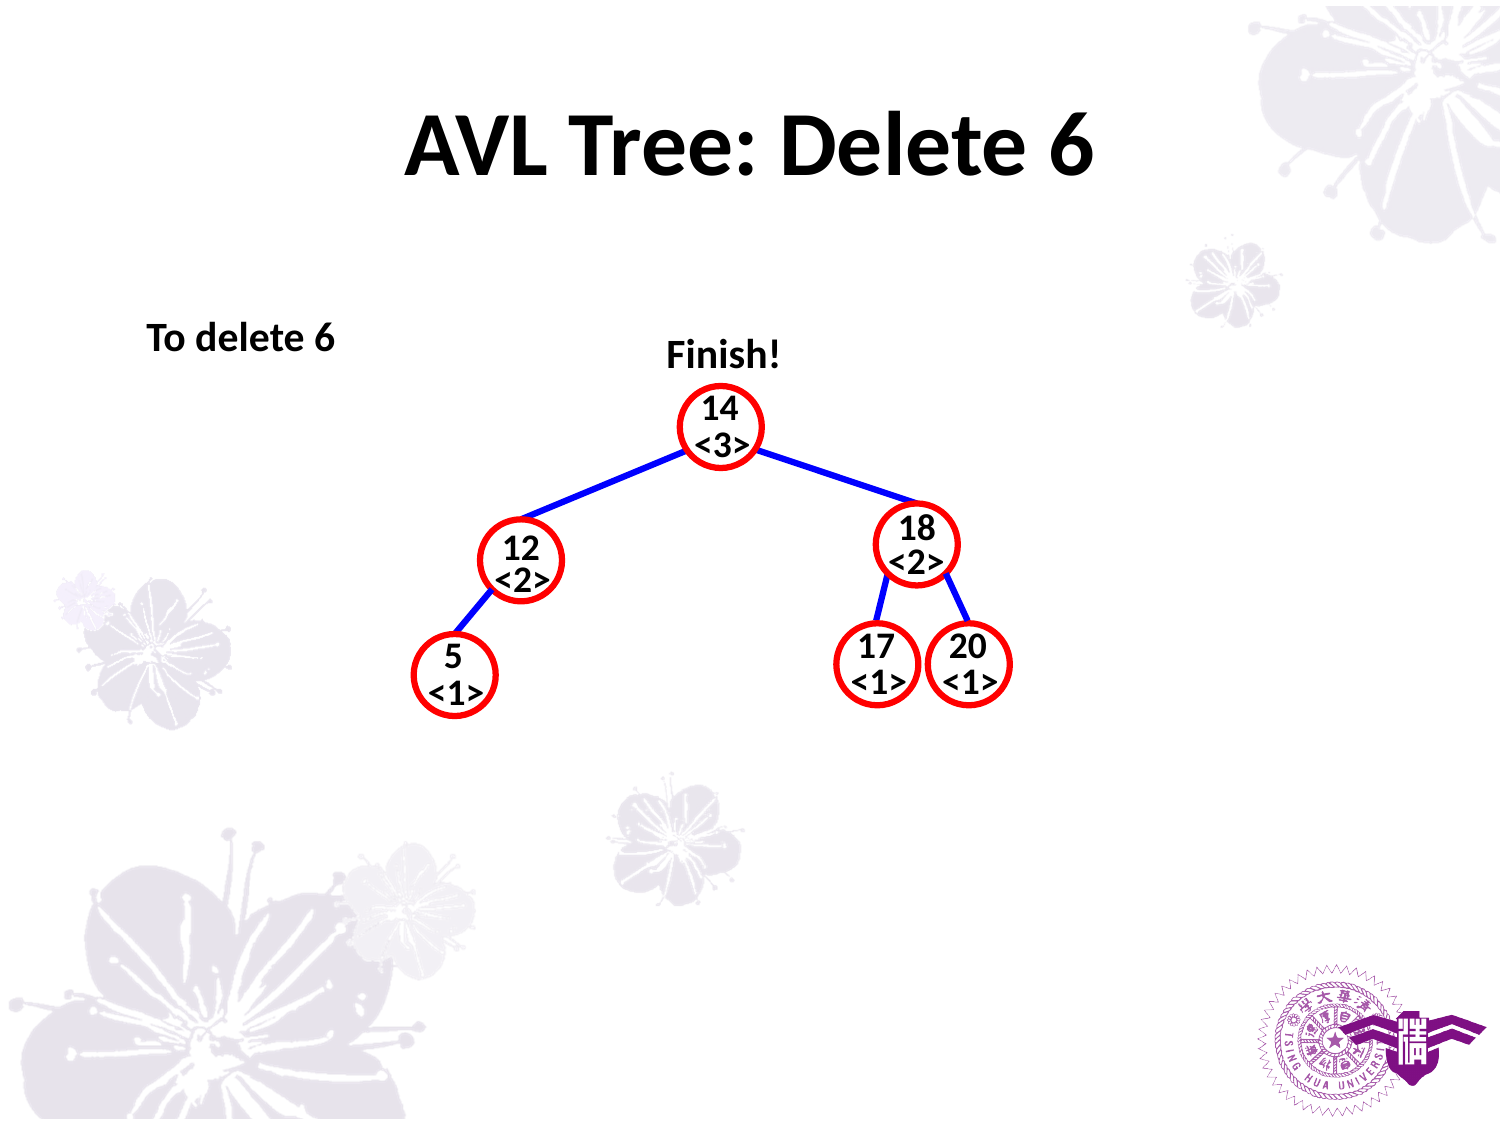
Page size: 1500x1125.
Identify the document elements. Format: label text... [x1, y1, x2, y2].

text_box [994, 631, 1010, 657]
text_box 20 [941, 620, 994, 657]
text_box [943, 512, 958, 557]
text_box <1> [930, 657, 1010, 703]
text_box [520, 447, 693, 520]
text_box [836, 620, 919, 706]
text_box 18 [890, 503, 943, 536]
text_box [927, 634, 941, 678]
text_box 12 [495, 522, 547, 554]
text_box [413, 631, 496, 717]
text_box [875, 573, 888, 619]
title AVL Tree: Delete 6 [75, 45, 1425, 233]
text_box [547, 528, 562, 554]
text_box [750, 447, 918, 504]
text_box Finish! [485, 304, 963, 400]
text_box [876, 513, 890, 536]
text_box To delete 6 [2, 287, 480, 383]
text_box <2> [483, 554, 562, 600]
text_box [480, 528, 495, 576]
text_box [679, 383, 763, 469]
text_box <2> [876, 536, 956, 583]
picture [0, 6, 1500, 1119]
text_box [454, 589, 493, 629]
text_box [945, 573, 968, 621]
